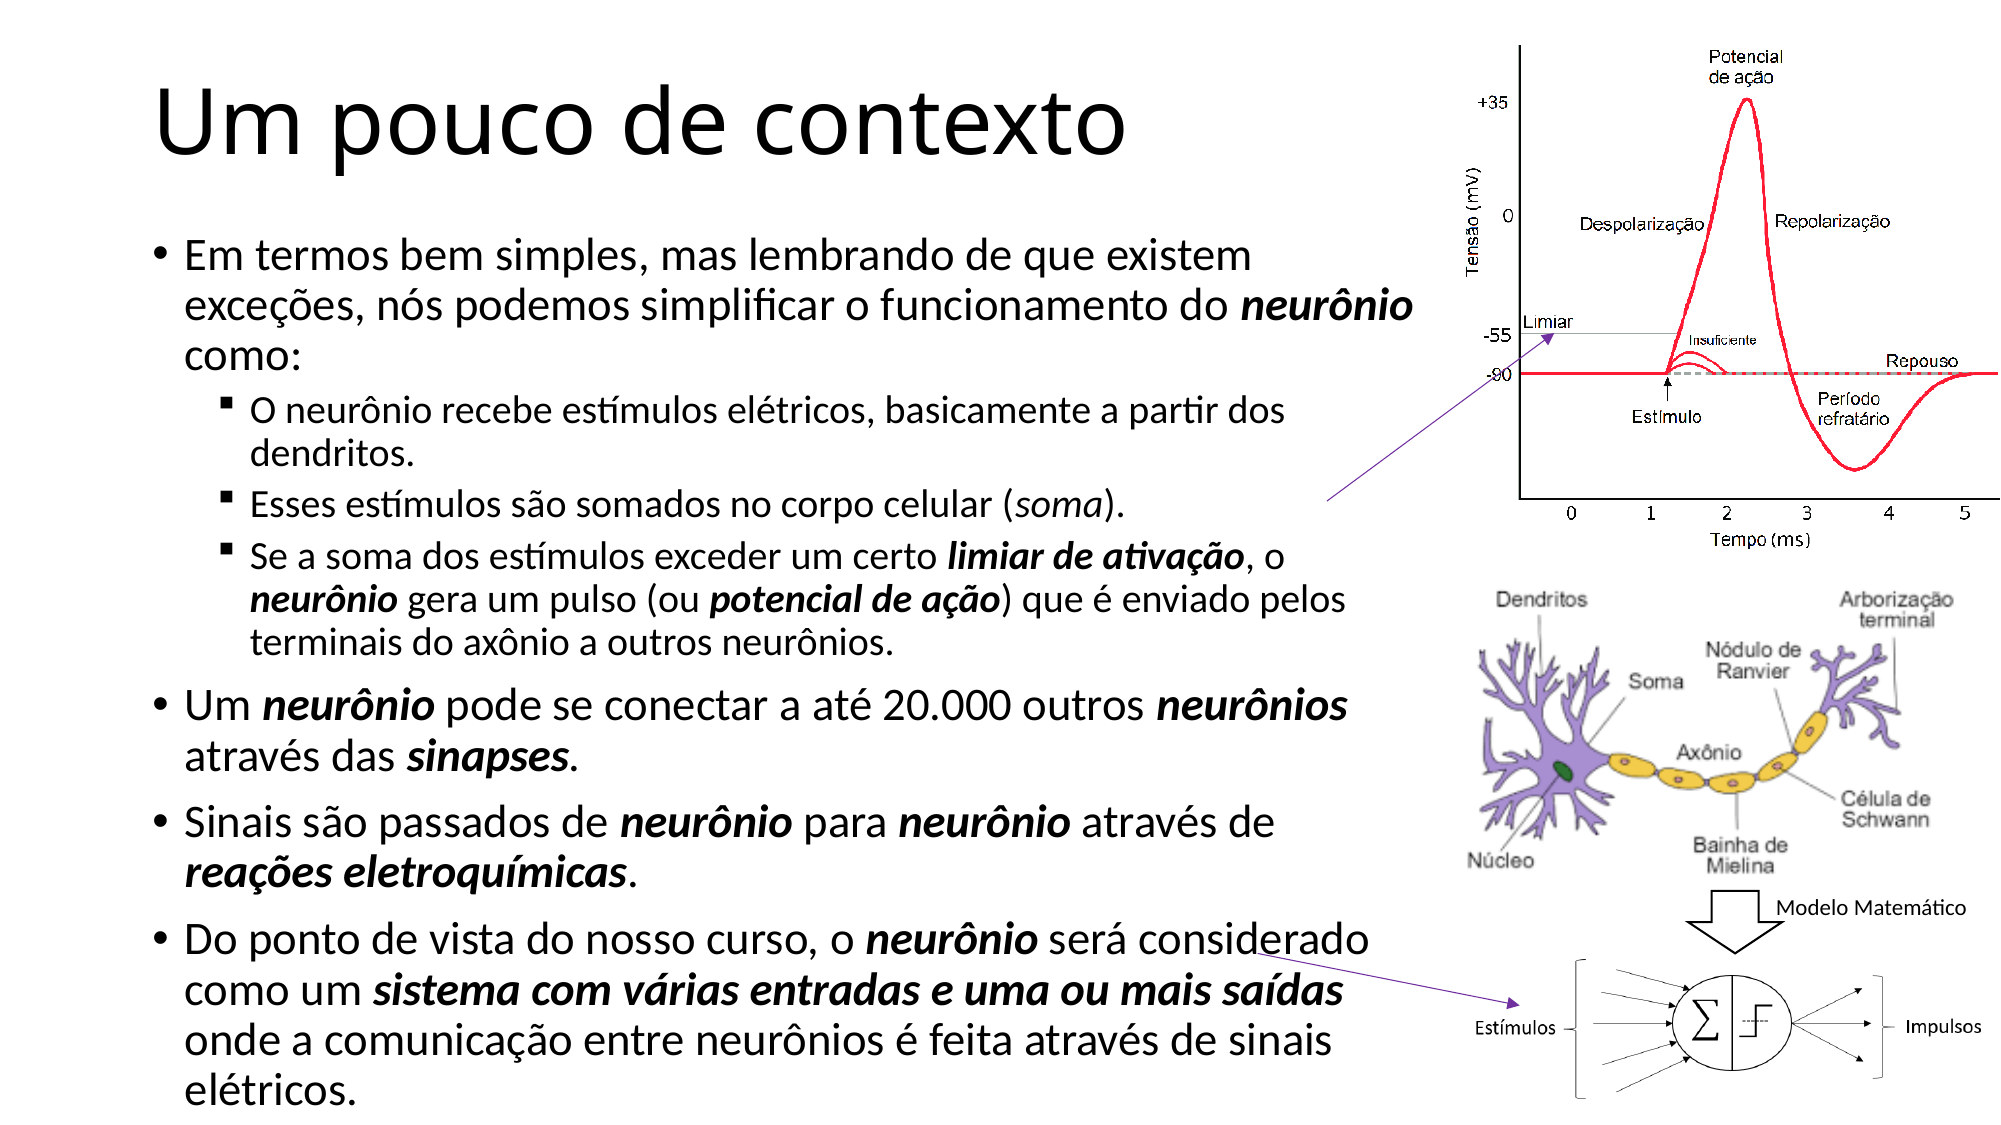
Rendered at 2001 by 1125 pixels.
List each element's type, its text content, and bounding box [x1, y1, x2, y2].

picture [1445, 45, 2000, 907]
text_box [1684, 907, 1776, 955]
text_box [1326, 332, 1555, 502]
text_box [1257, 953, 1520, 1006]
title Um pouco de contexto [137, 15, 1863, 234]
list Em termos bem simples, mas lembrando de que existem exceções, nós podemos simplificar o funcionamento do neurônio como: O neurônio recebe estímulos elétricos, basicamente a partir dos dendritos. Esses estímulos são somados no corpo celular (soma). Se a soma dos estímulos exceder um certo limiar de ativação, o neurônio gera um pulso (ou potencial de ação) que é enviado pelos terminais do axônio a outros neurônios. Um neurônio pode se conectar a até 20.000 outros neurônios através das sinapses. Sinais são passados de neurônio para neurônio através de reações eletroquímicas. Do ponto de vista do nosso curso, o neurônio será considerado como um sistema com várias entradas e uma ou mais saídas onde a comunicação entre neurônios é feita através de sinais elétricos. [137, 222, 1446, 1125]
picture [1461, 959, 1983, 1099]
text_box Modelo Matemático [1761, 885, 2000, 928]
